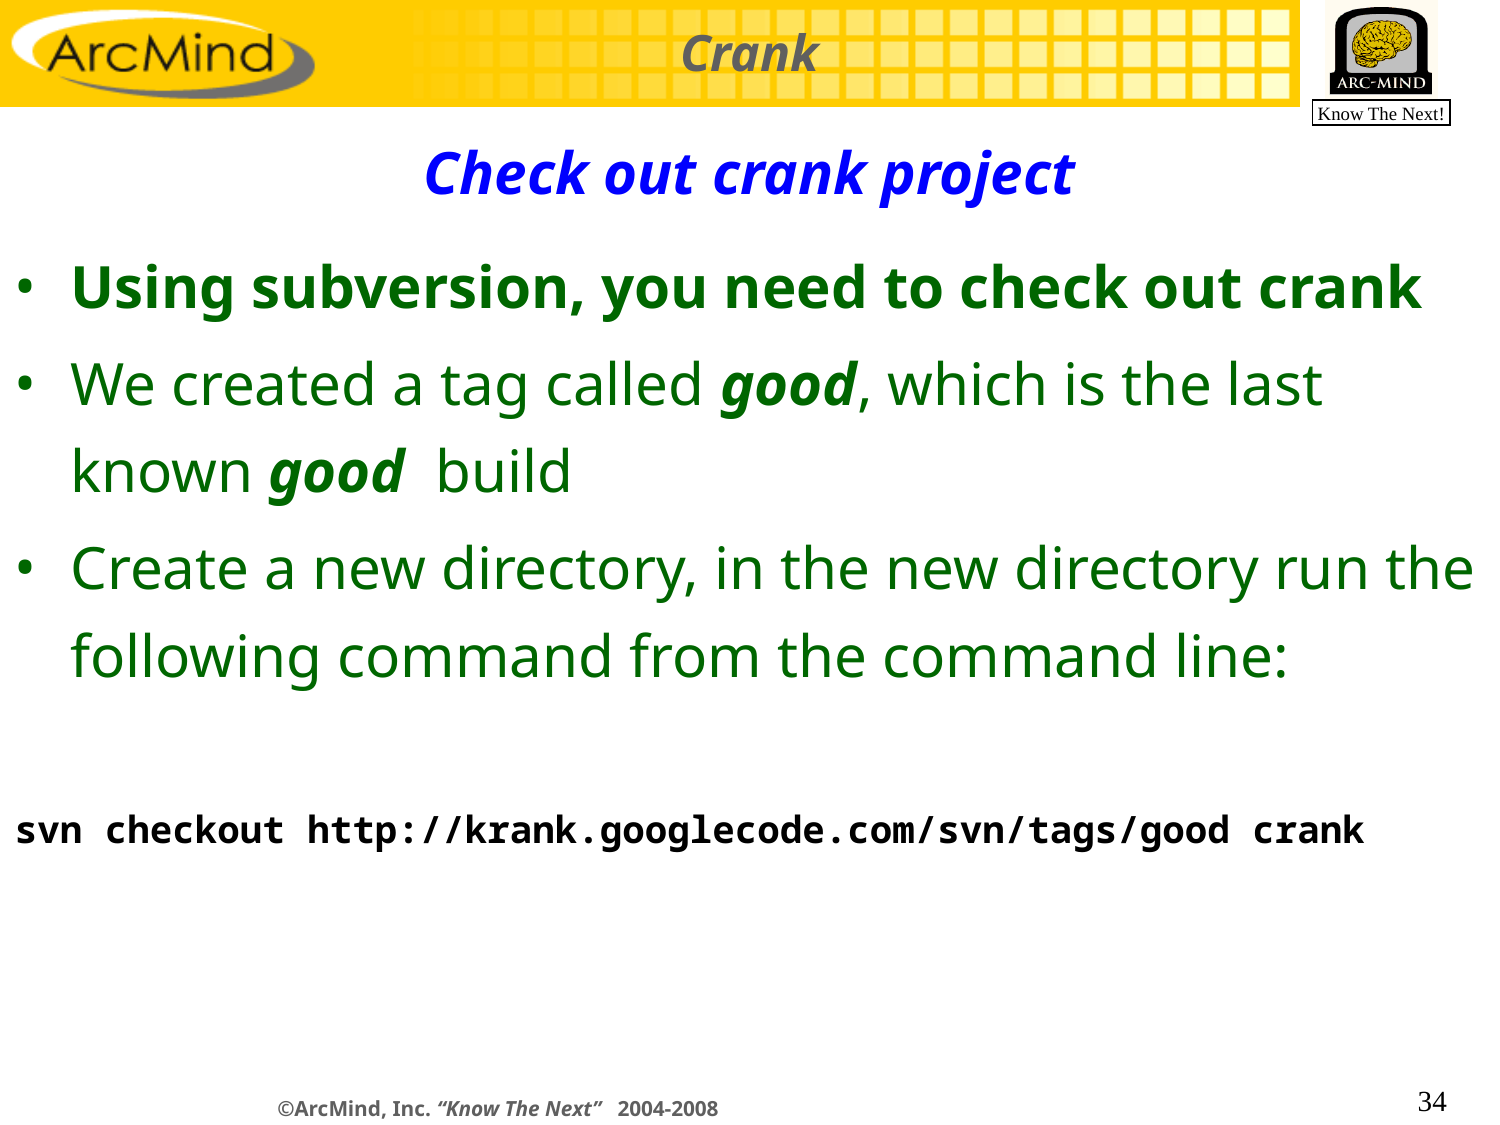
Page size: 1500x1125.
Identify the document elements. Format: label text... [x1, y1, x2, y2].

title Check out crank project [0, 115, 1500, 210]
list Using subversion, you need to check out crank We created a tag called good, which is the last known good build Create a new directory, in the new directory run the following command from the command line: svn checkout http://krank.googlecode.com/svn/tags/good crank [0, 224, 1500, 1036]
picture [1325, 0, 1438, 99]
slide_number 34 [1149, 1074, 1463, 1125]
footer ©ArcMind, Inc. “Know The Next” 2004-2008 [262, 1087, 1149, 1125]
picture [0, 0, 1300, 107]
